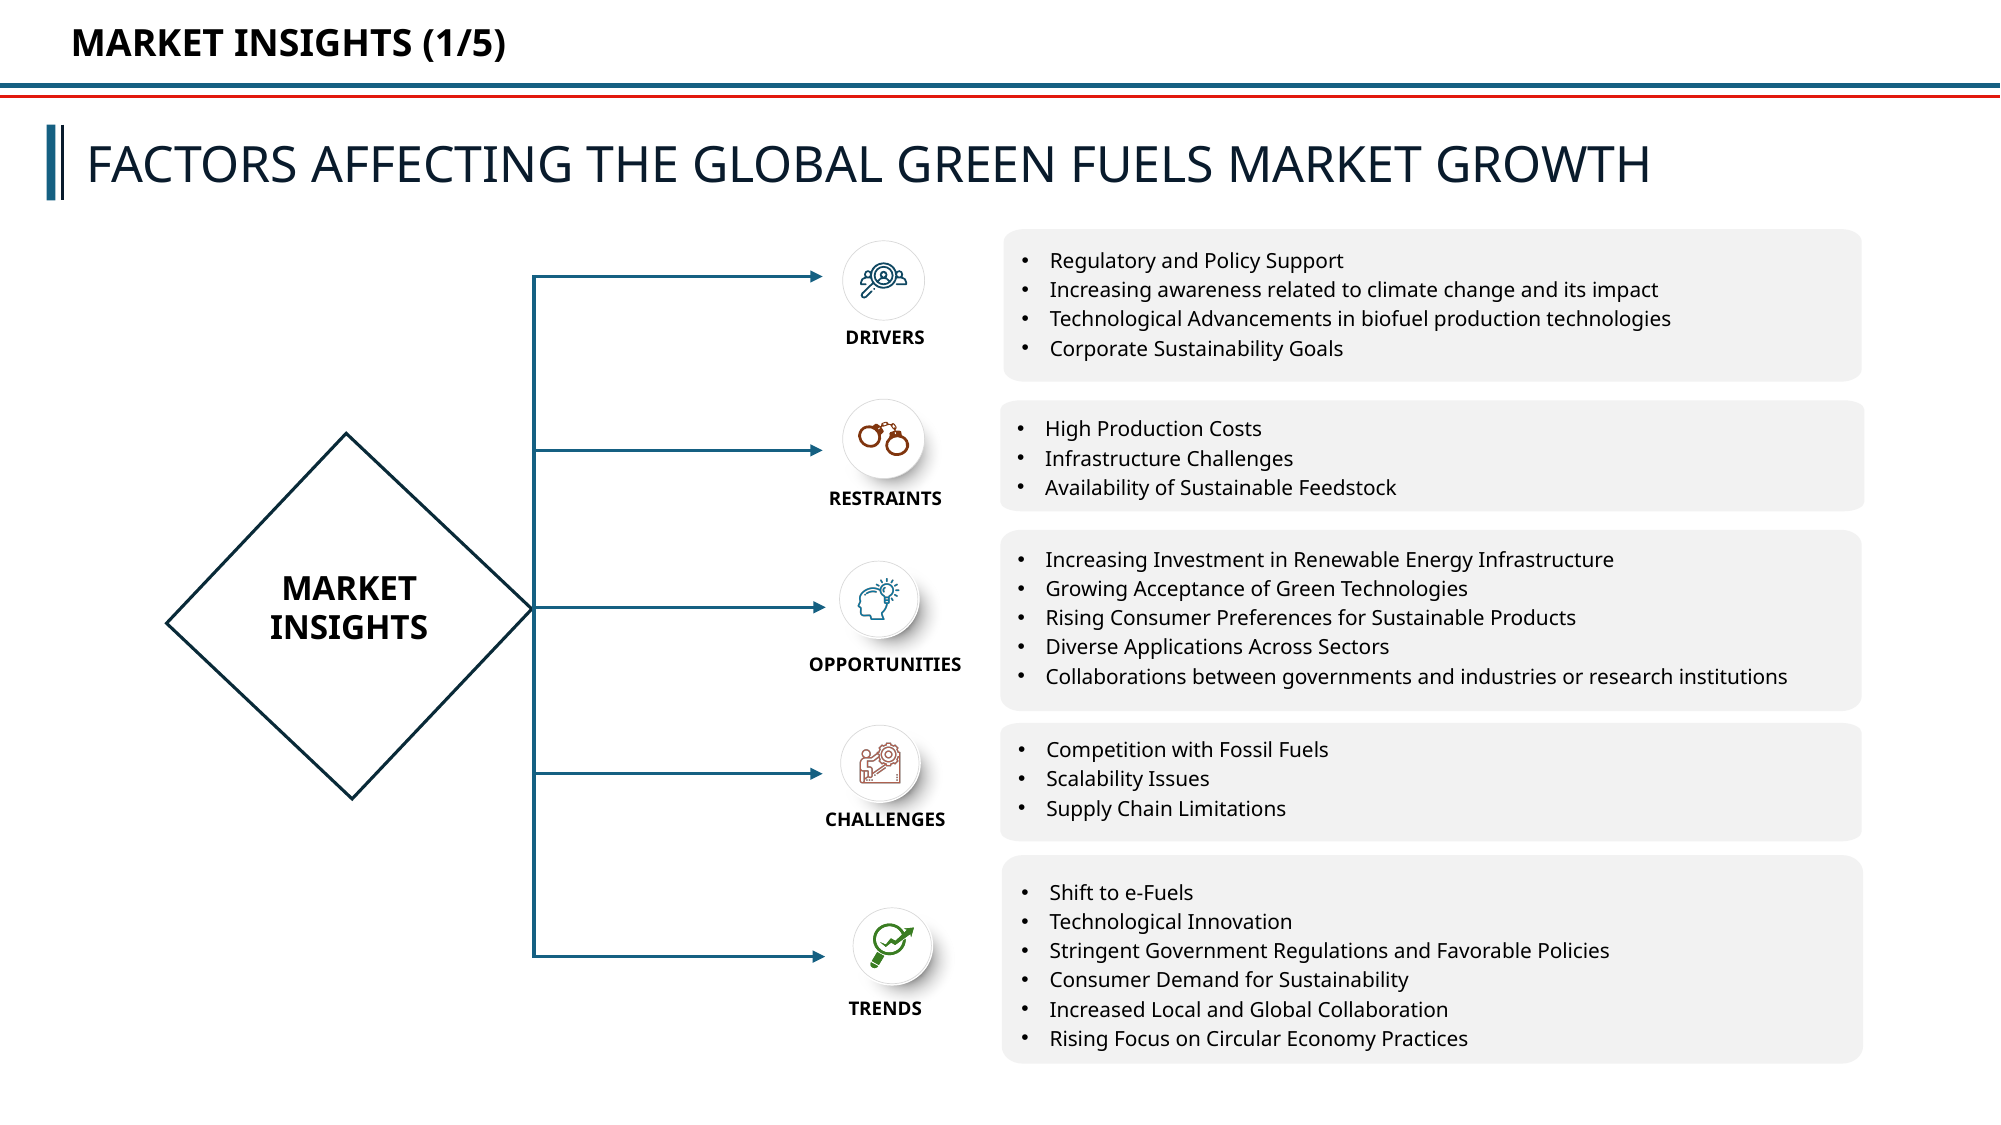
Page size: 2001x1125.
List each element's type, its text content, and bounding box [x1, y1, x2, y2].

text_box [46, 124, 64, 201]
text_box FACTORS AFFECTING THE GLOBAL GREEN FUELS MARKET GROWTH [71, 124, 1776, 200]
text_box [220, 228, 1865, 1065]
text_box MARKET INSIGHTS (1/5) [55, 12, 1938, 72]
